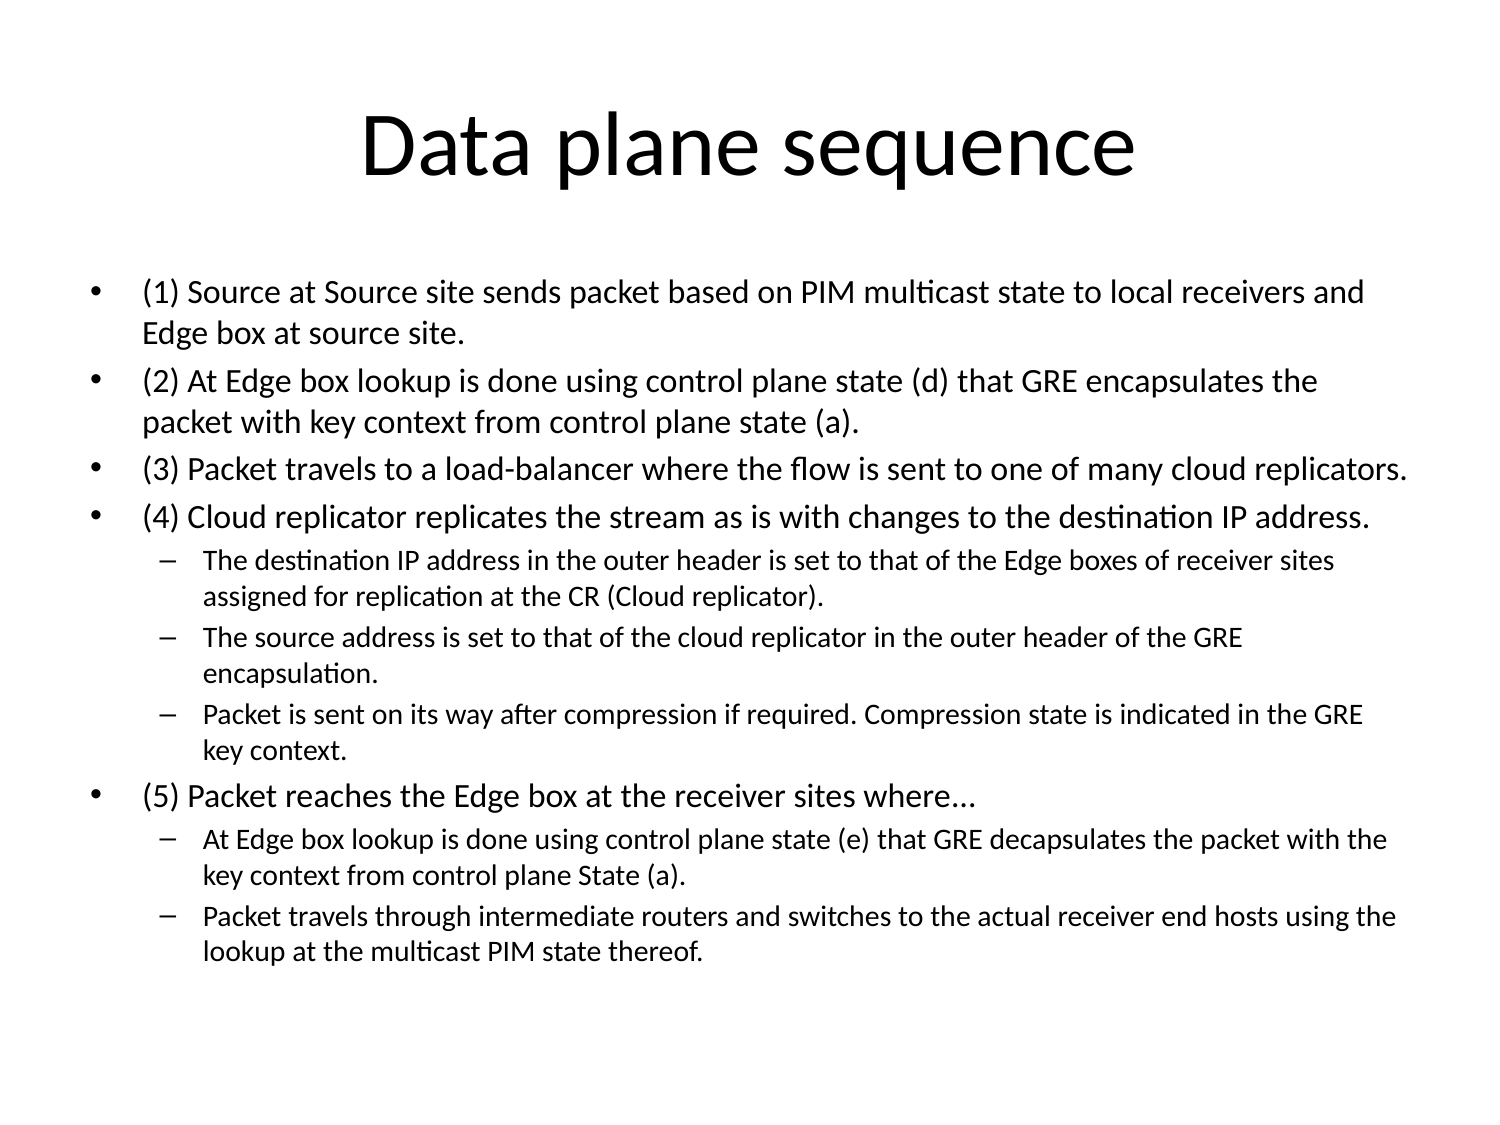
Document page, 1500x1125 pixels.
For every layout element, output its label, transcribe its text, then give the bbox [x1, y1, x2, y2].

list (1) Source at Source site sends packet based on PIM multicast state to local receivers and Edge box at source site. (2) At Edge box lookup is done using control plane state (d) that GRE encapsulates the packet with key context from control plane state (a). (3) Packet travels to a load-balancer where the flow is sent to one of many cloud replicators. (4) Cloud replicator replicates the stream as is with changes to the destination IP address. The destination IP address in the outer header is set to that of the Edge boxes of receiver sites assigned for replication at the CR (Cloud replicator). The source address is set to that of the cloud replicator in the outer header of the GRE encapsulation. Packet is sent on its way after compression if required. Compression state is indicated in the GRE key context. (5) Packet reaches the Edge box at the receiver sites where… At Edge box lookup is done using control plane state (e) that GRE decapsulates the packet with the key context from control plane State (a). Packet travels through intermediate routers and switches to the actual receiver end hosts using the lookup at the multicast PIM state thereof. [75, 262, 1425, 1005]
title Data plane sequence [75, 45, 1425, 233]
